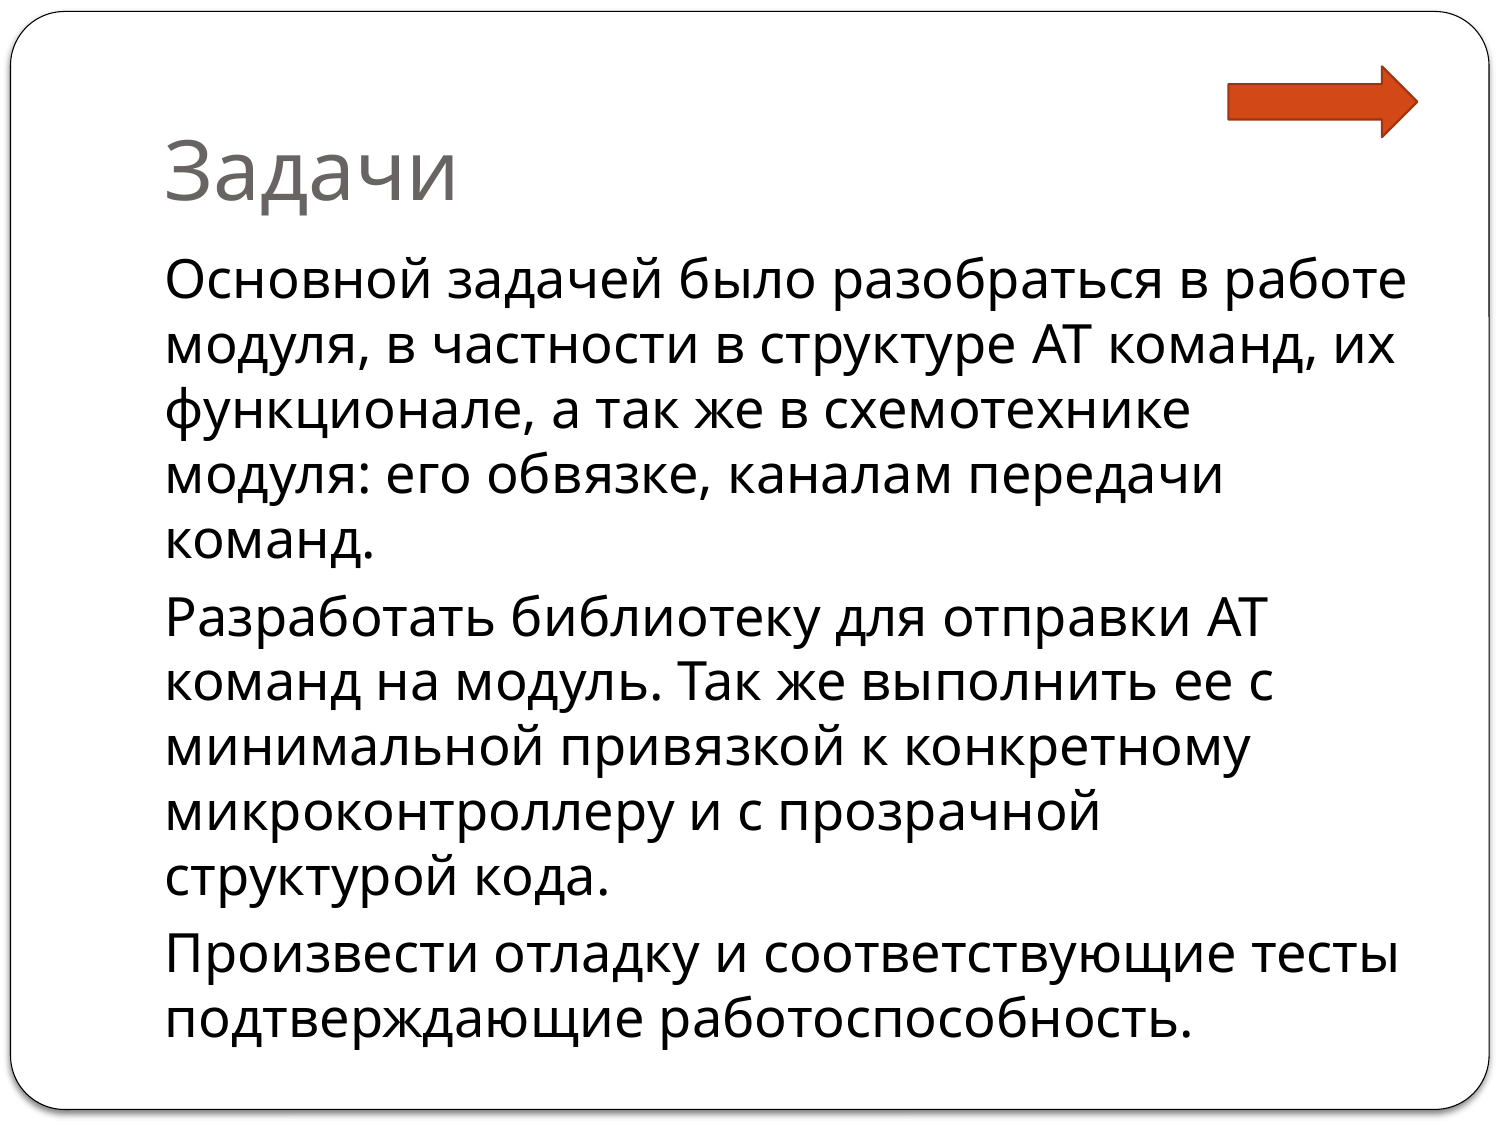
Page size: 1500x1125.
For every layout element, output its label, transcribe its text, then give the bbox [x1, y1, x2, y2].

text_box [1227, 65, 1419, 139]
list Основной задачей было разобраться в работе модуля, в частности в структуре AT команд, их функционале, а так же в схемотехнике модуля: его обвязке, каналам передачи команд. Разработать библиотеку для отправки AT команд на модуль. Так же выполнить ее с минимальной привязкой к конкретному микроконтроллеру и с прозрачной структурой кода. Произвести отладку и соответствующие тесты подтверждающие работоспособность. [150, 237, 1425, 988]
title Задачи [150, 45, 1425, 233]
